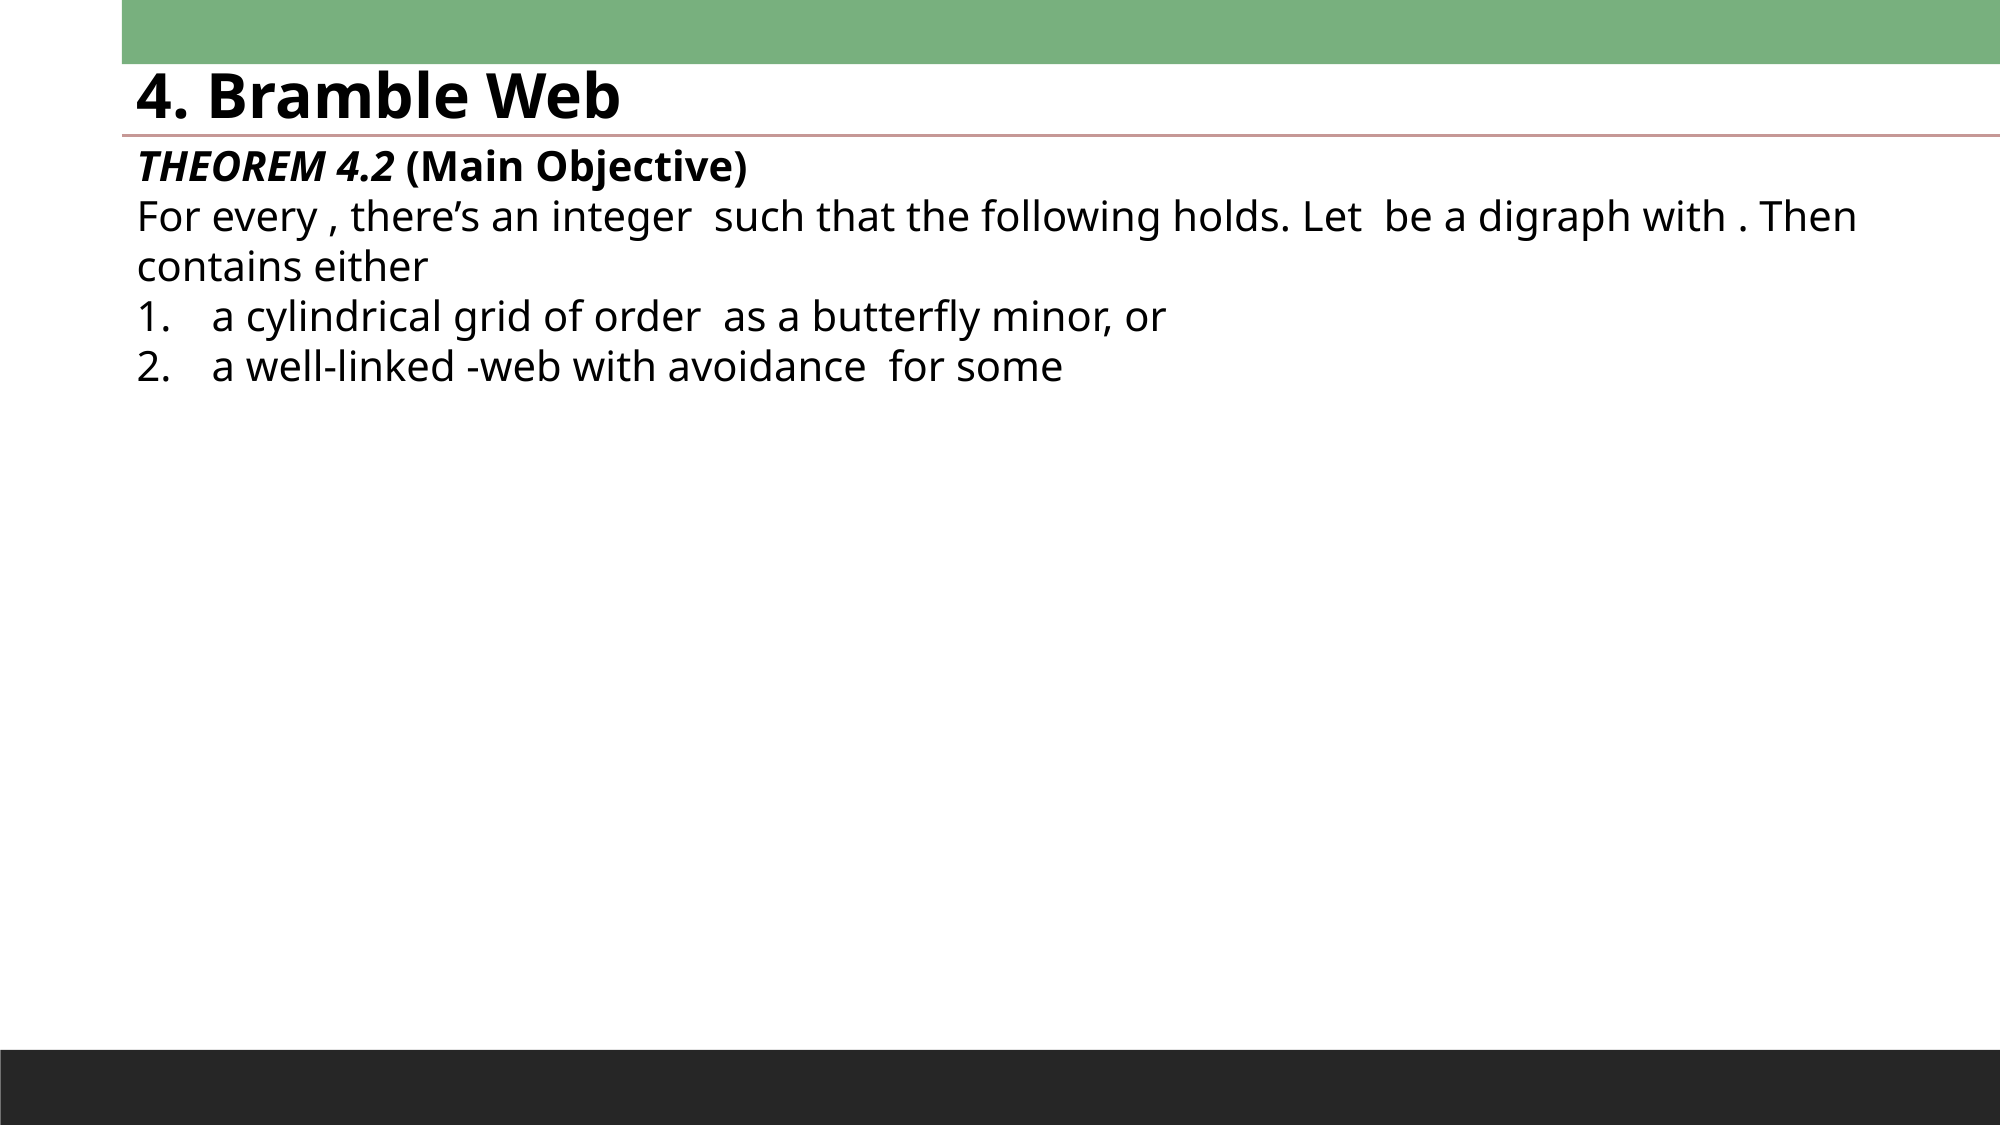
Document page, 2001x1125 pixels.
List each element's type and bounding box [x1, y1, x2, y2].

text_box [121, 0, 2000, 65]
